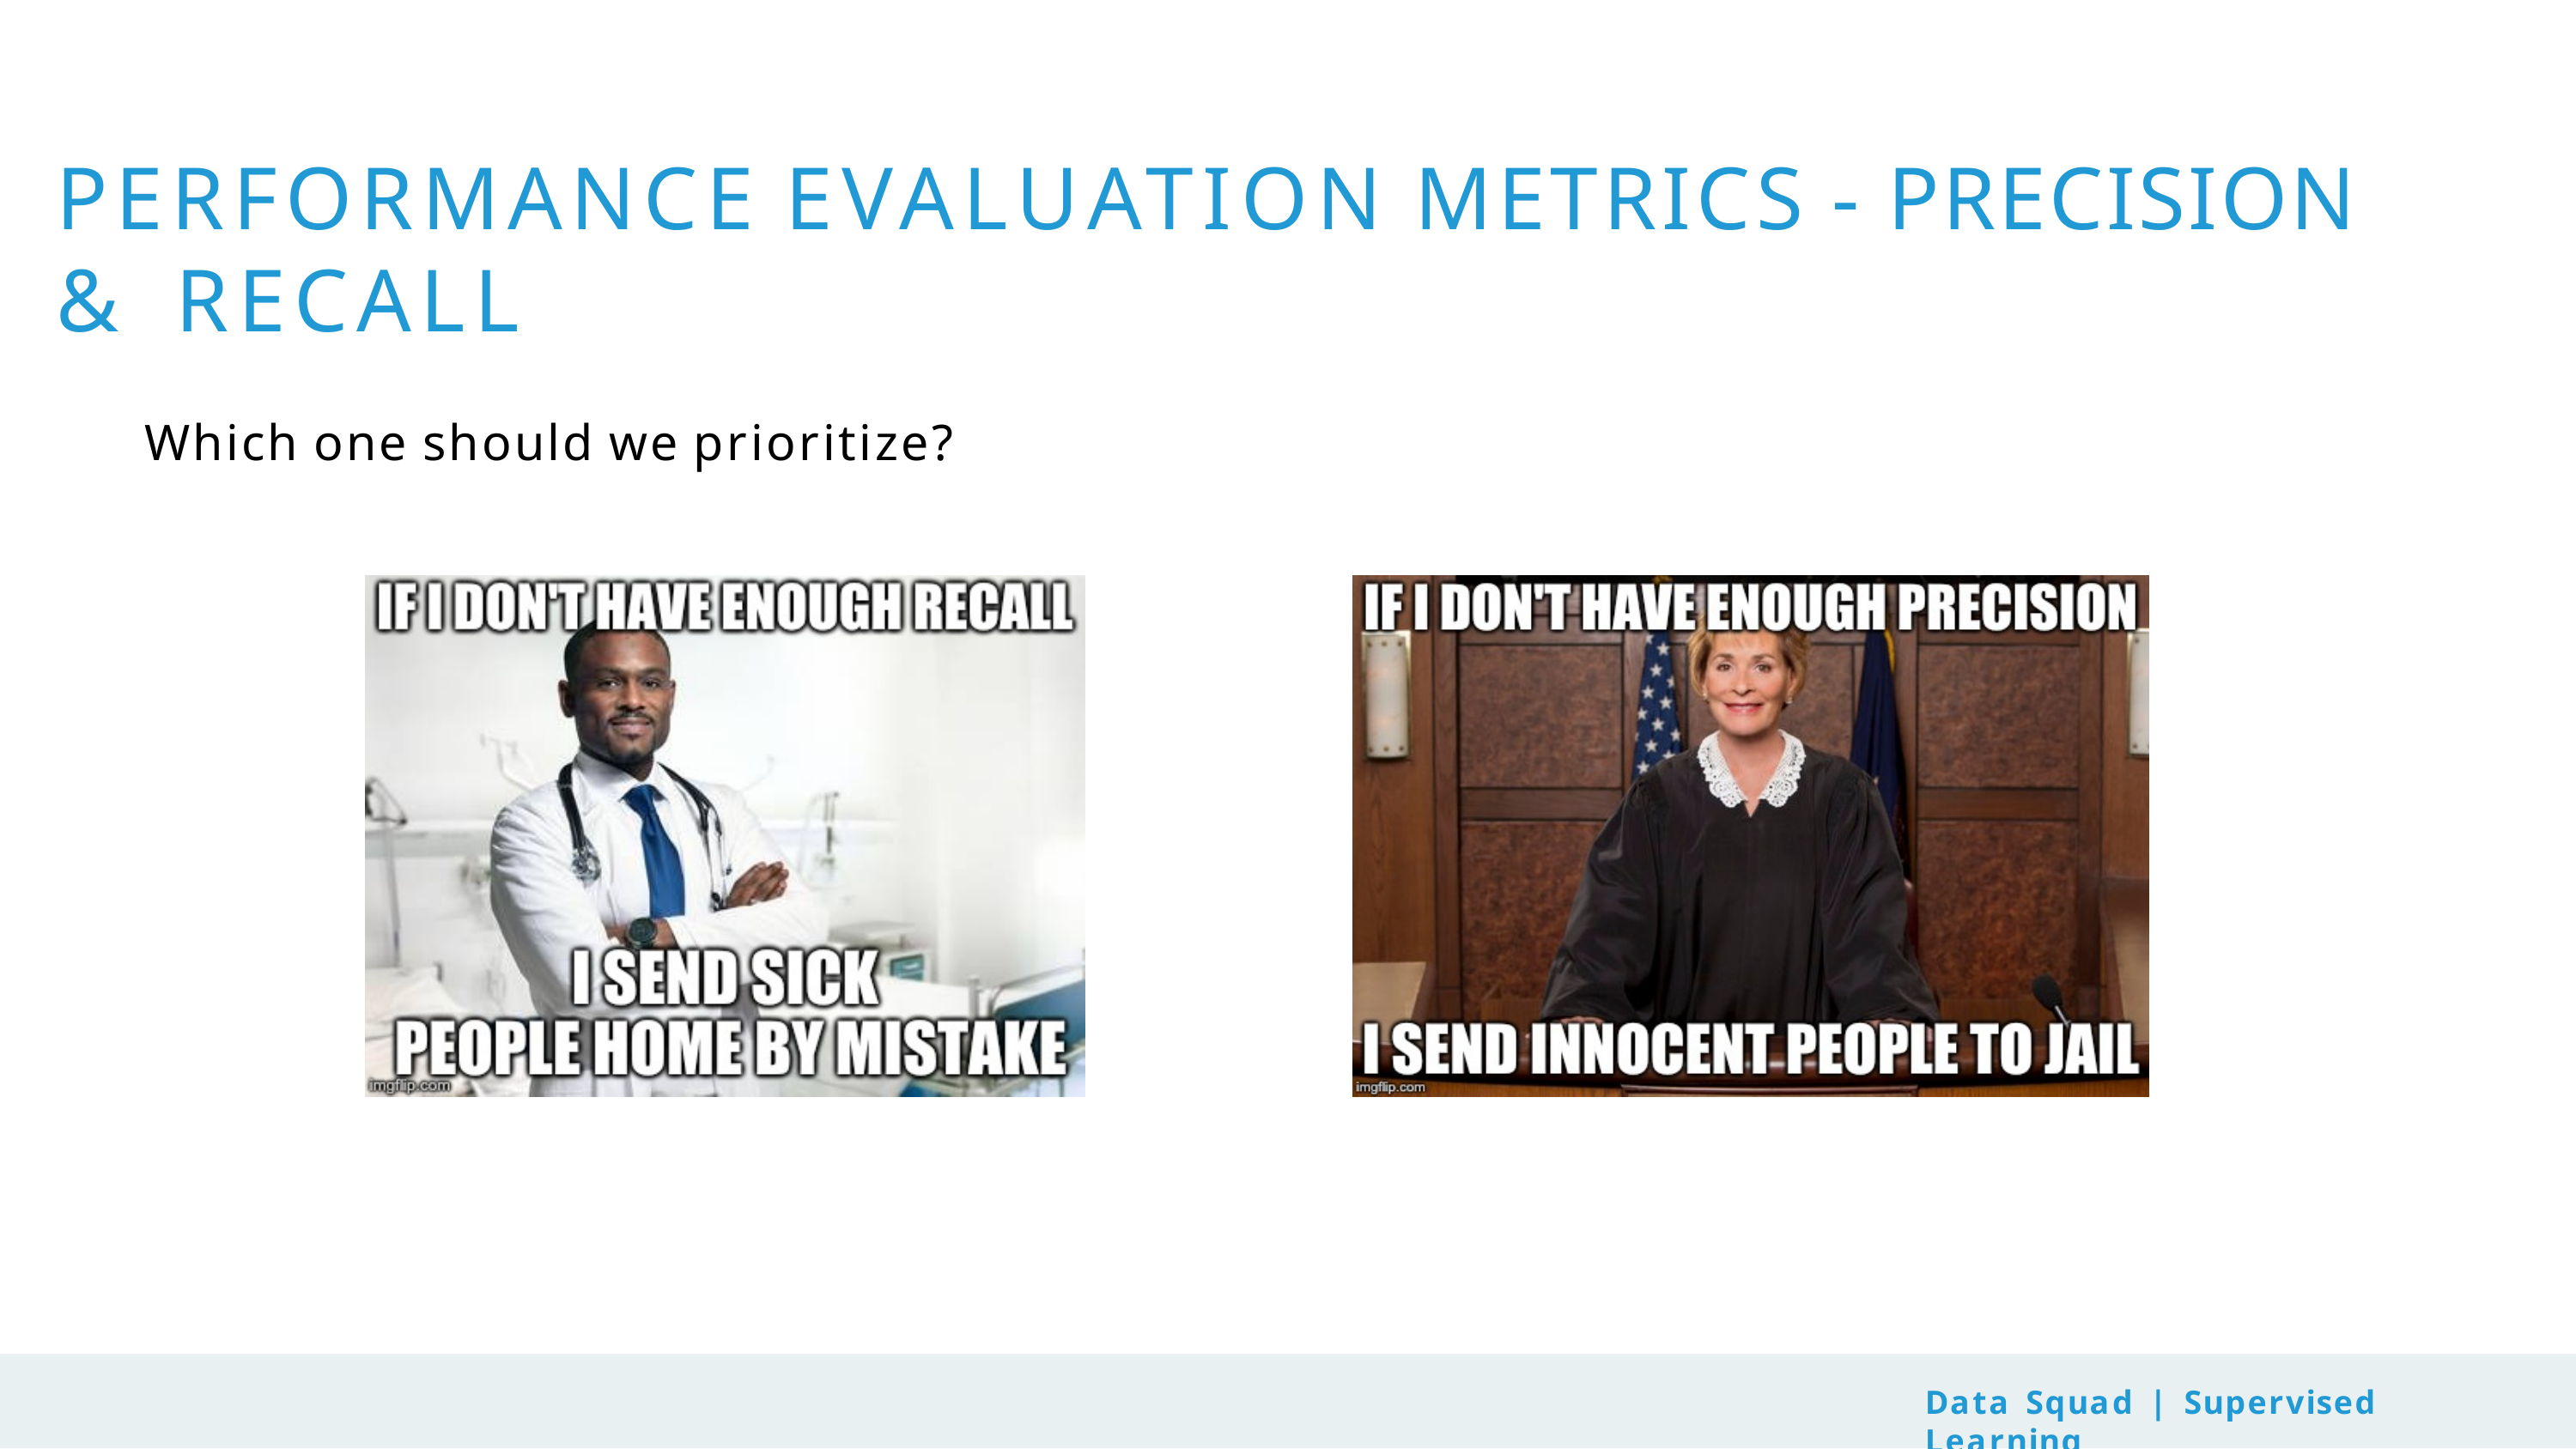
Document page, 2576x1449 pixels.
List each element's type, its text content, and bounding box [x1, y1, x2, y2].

picture [1352, 575, 2149, 1098]
text_box Which one should we prioritize? [143, 409, 2361, 542]
title PERFORMANCE EVALUATION METRICS - PRECISION & RECALL [53, 138, 2397, 387]
picture [364, 575, 1086, 1098]
footer Data Squad | Supervised Learning [1923, 1380, 2534, 1449]
